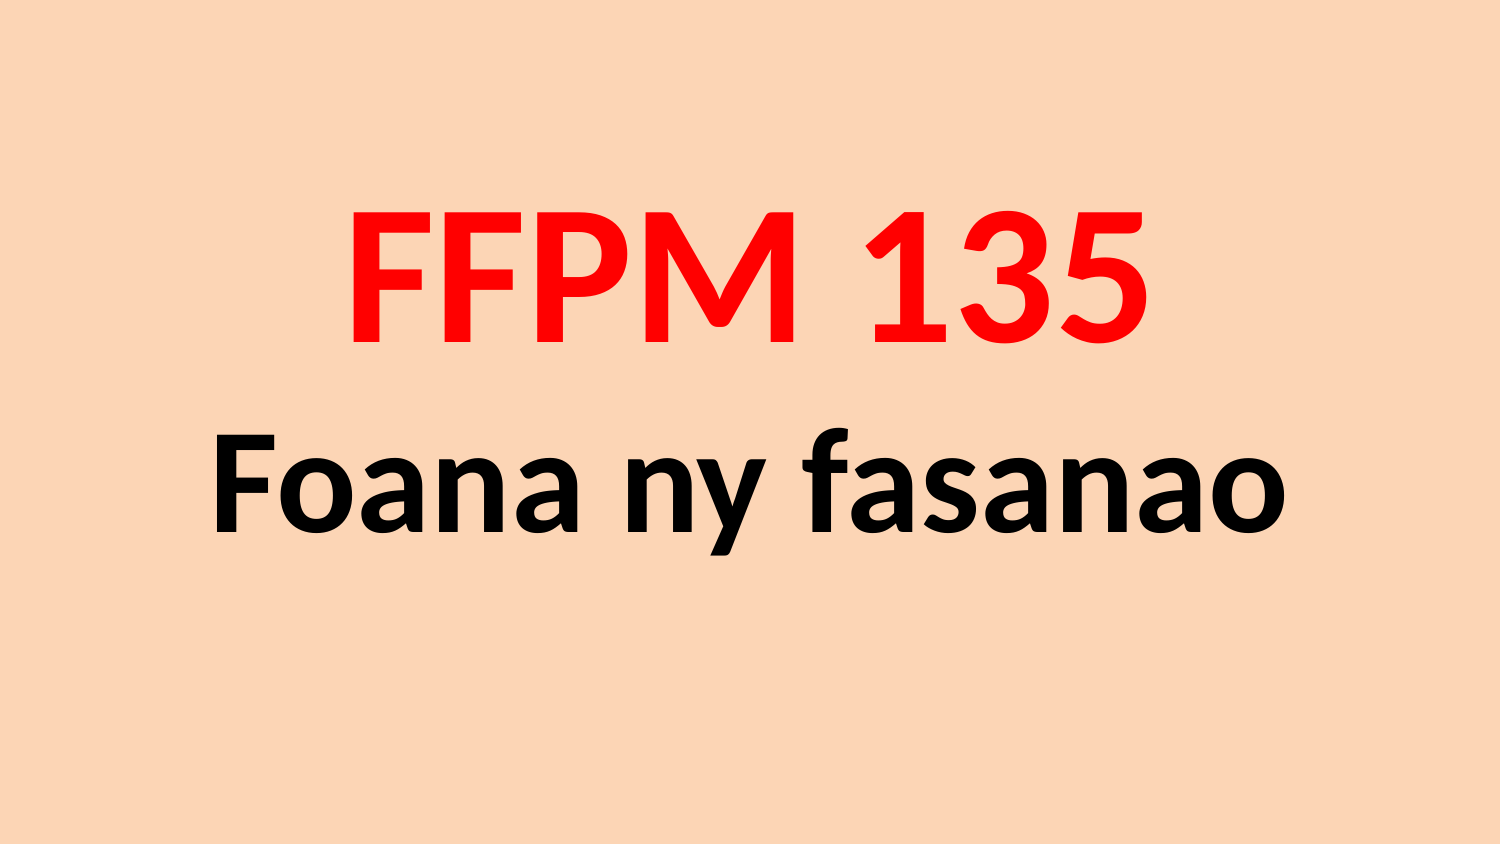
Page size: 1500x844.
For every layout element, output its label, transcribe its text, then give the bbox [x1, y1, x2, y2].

title FFPM 135 Foana ny fasanao [0, 262, 1500, 443]
